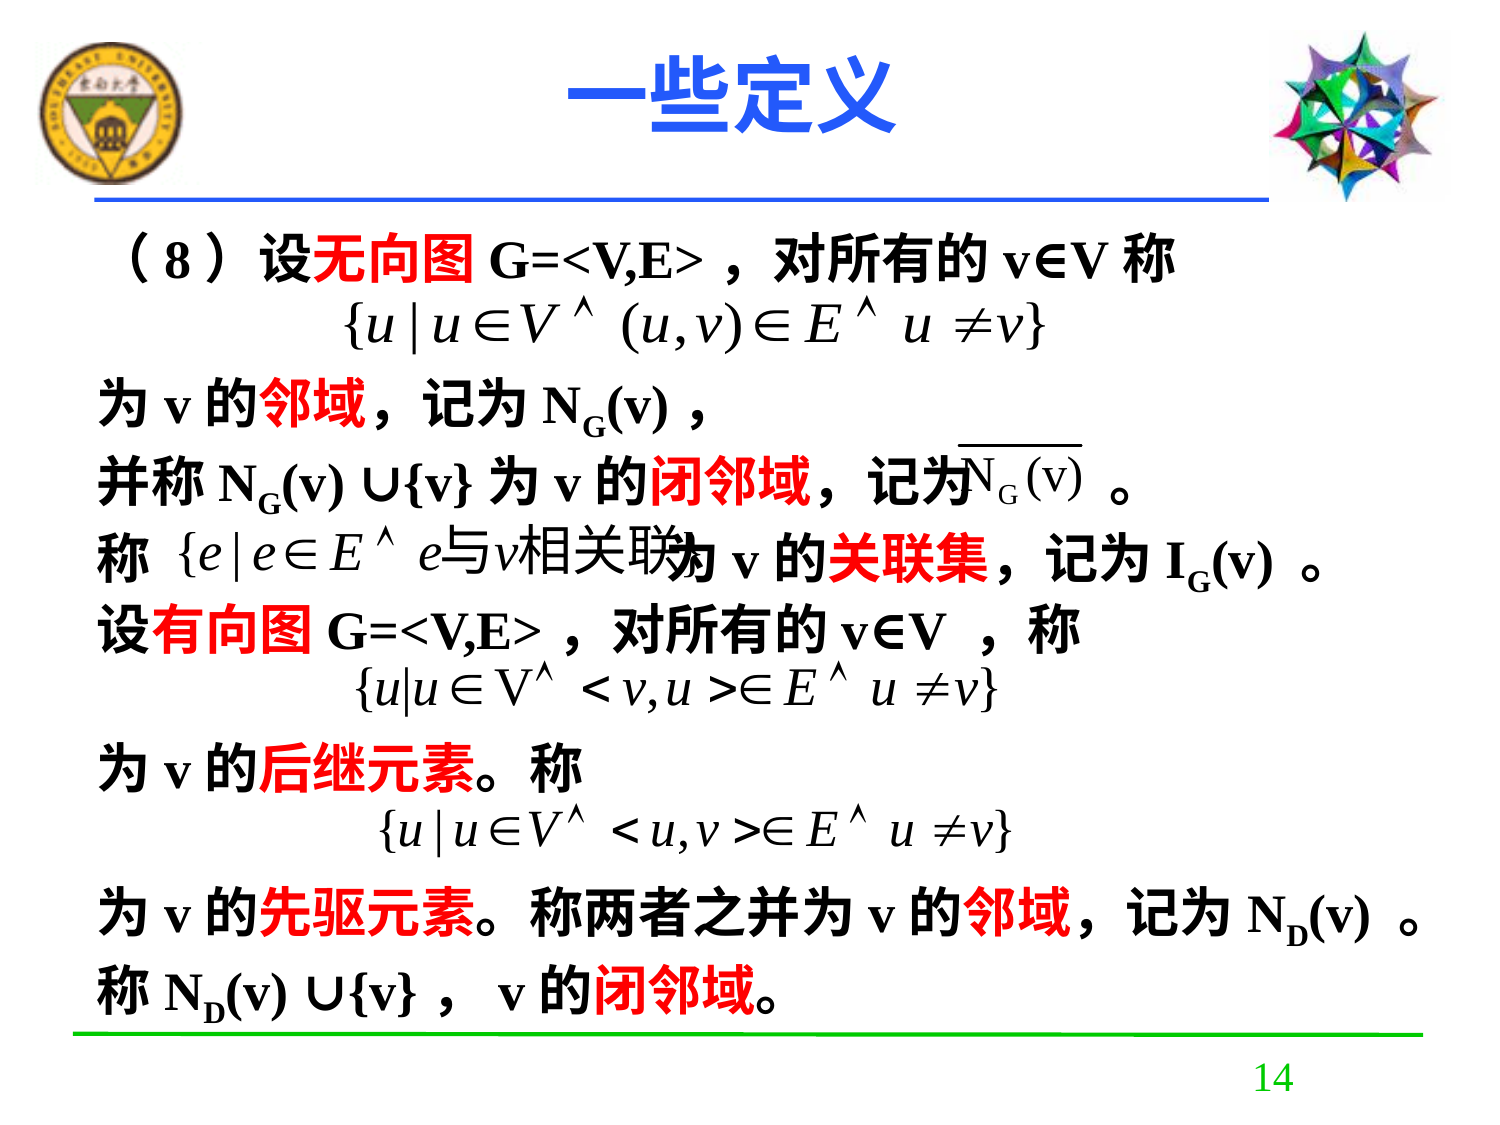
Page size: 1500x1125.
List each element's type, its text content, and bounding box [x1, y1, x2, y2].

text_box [348, 655, 1011, 729]
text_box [371, 798, 1022, 869]
picture [29, 42, 207, 185]
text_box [950, 433, 1093, 518]
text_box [170, 515, 711, 594]
picture [1269, 30, 1451, 202]
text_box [336, 290, 1058, 367]
title 一些定义 [187, 46, 1278, 139]
list （8）设无向图G=<V,E>，对所有的v∈V称 为v的邻域，记为NG(v)， 并称NG(v) ∪{v}为v的闭邻域，记为 。 称 为v的关联集，记为IG(v) 。 设有向图G=<V,E>，对所有的v∈V ，称 为v的后继元素。称 为v的先驱元素。称两者之并为v的邻域，记为ND(v) 。 称ND(v) ∪{v}，v的闭邻域。 [82, 224, 1475, 997]
